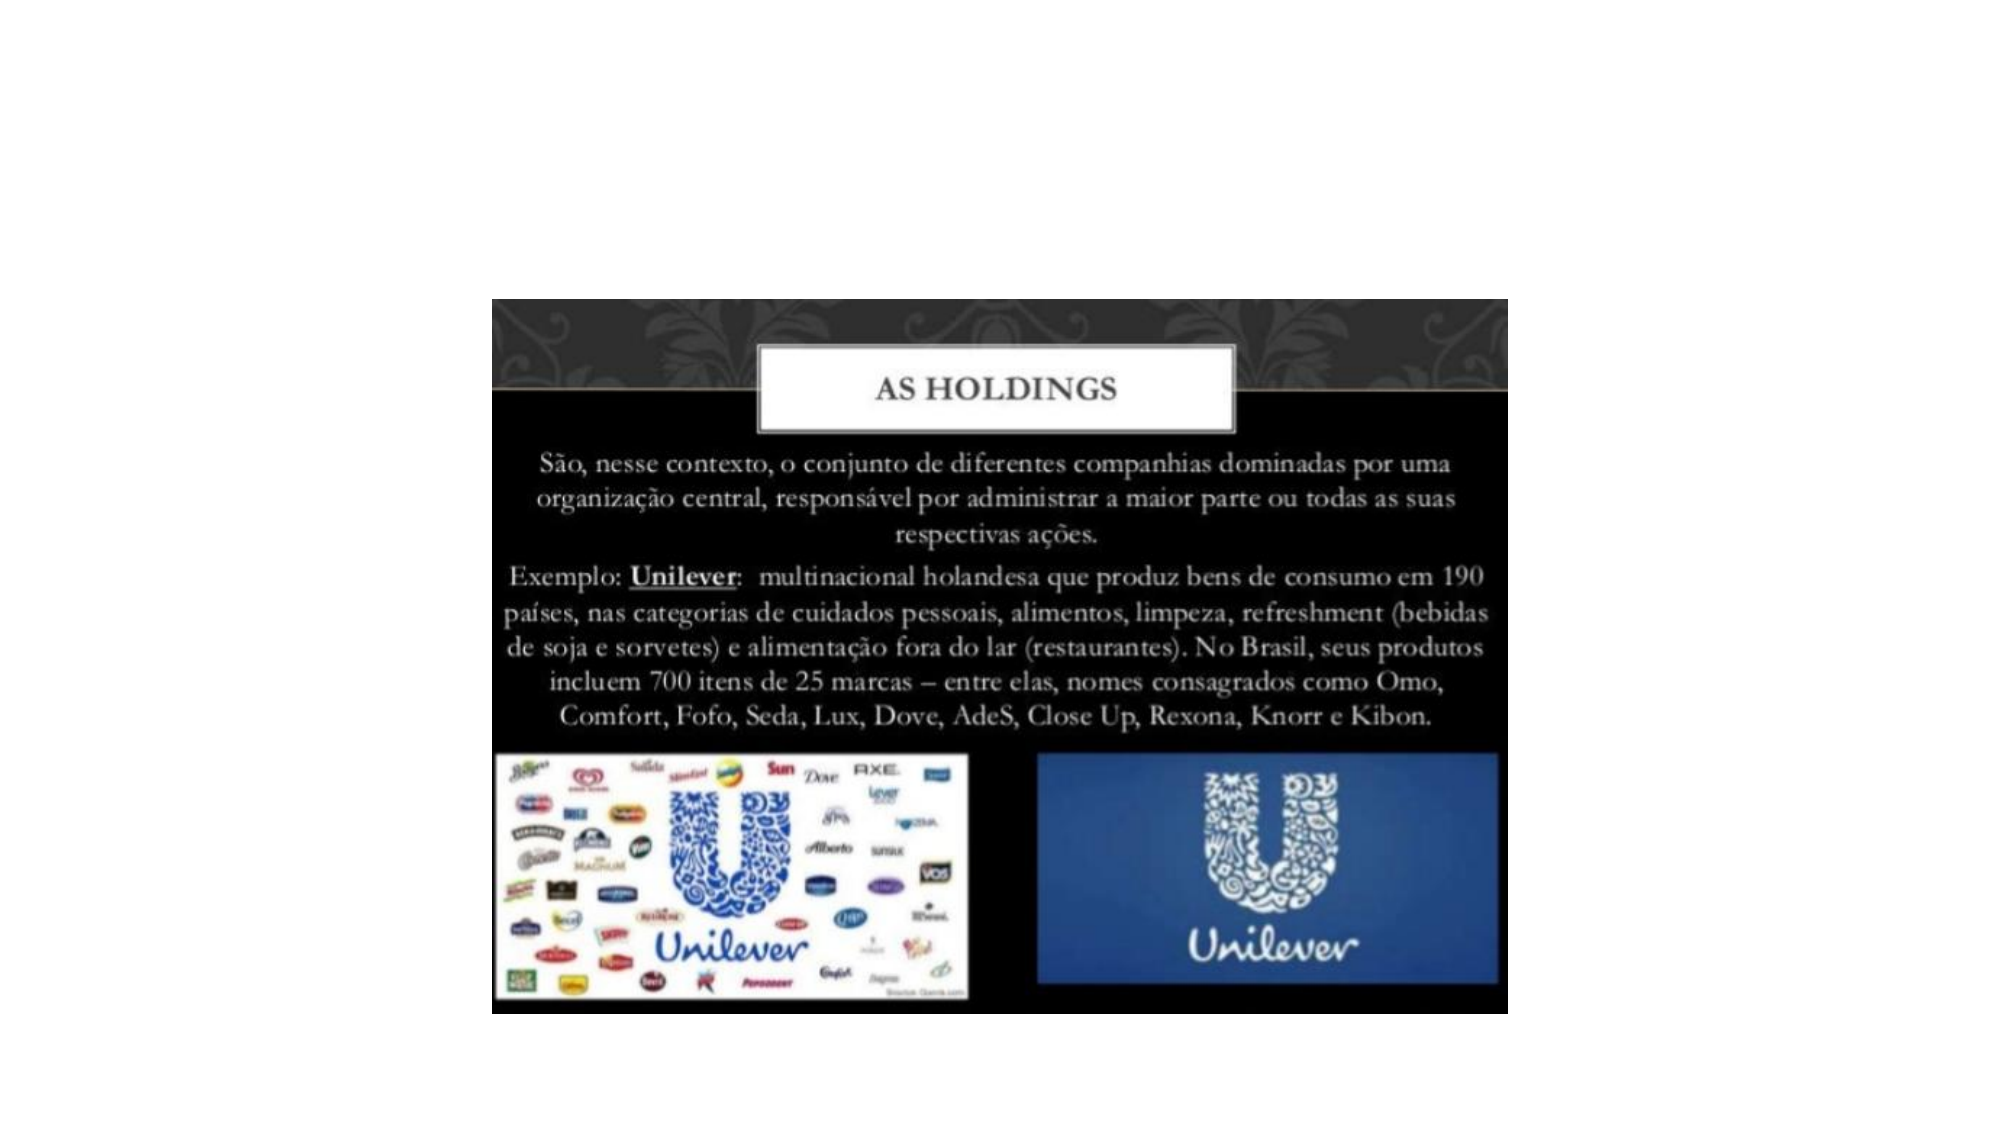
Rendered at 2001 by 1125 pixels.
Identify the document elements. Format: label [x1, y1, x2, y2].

list [492, 299, 1508, 1014]
